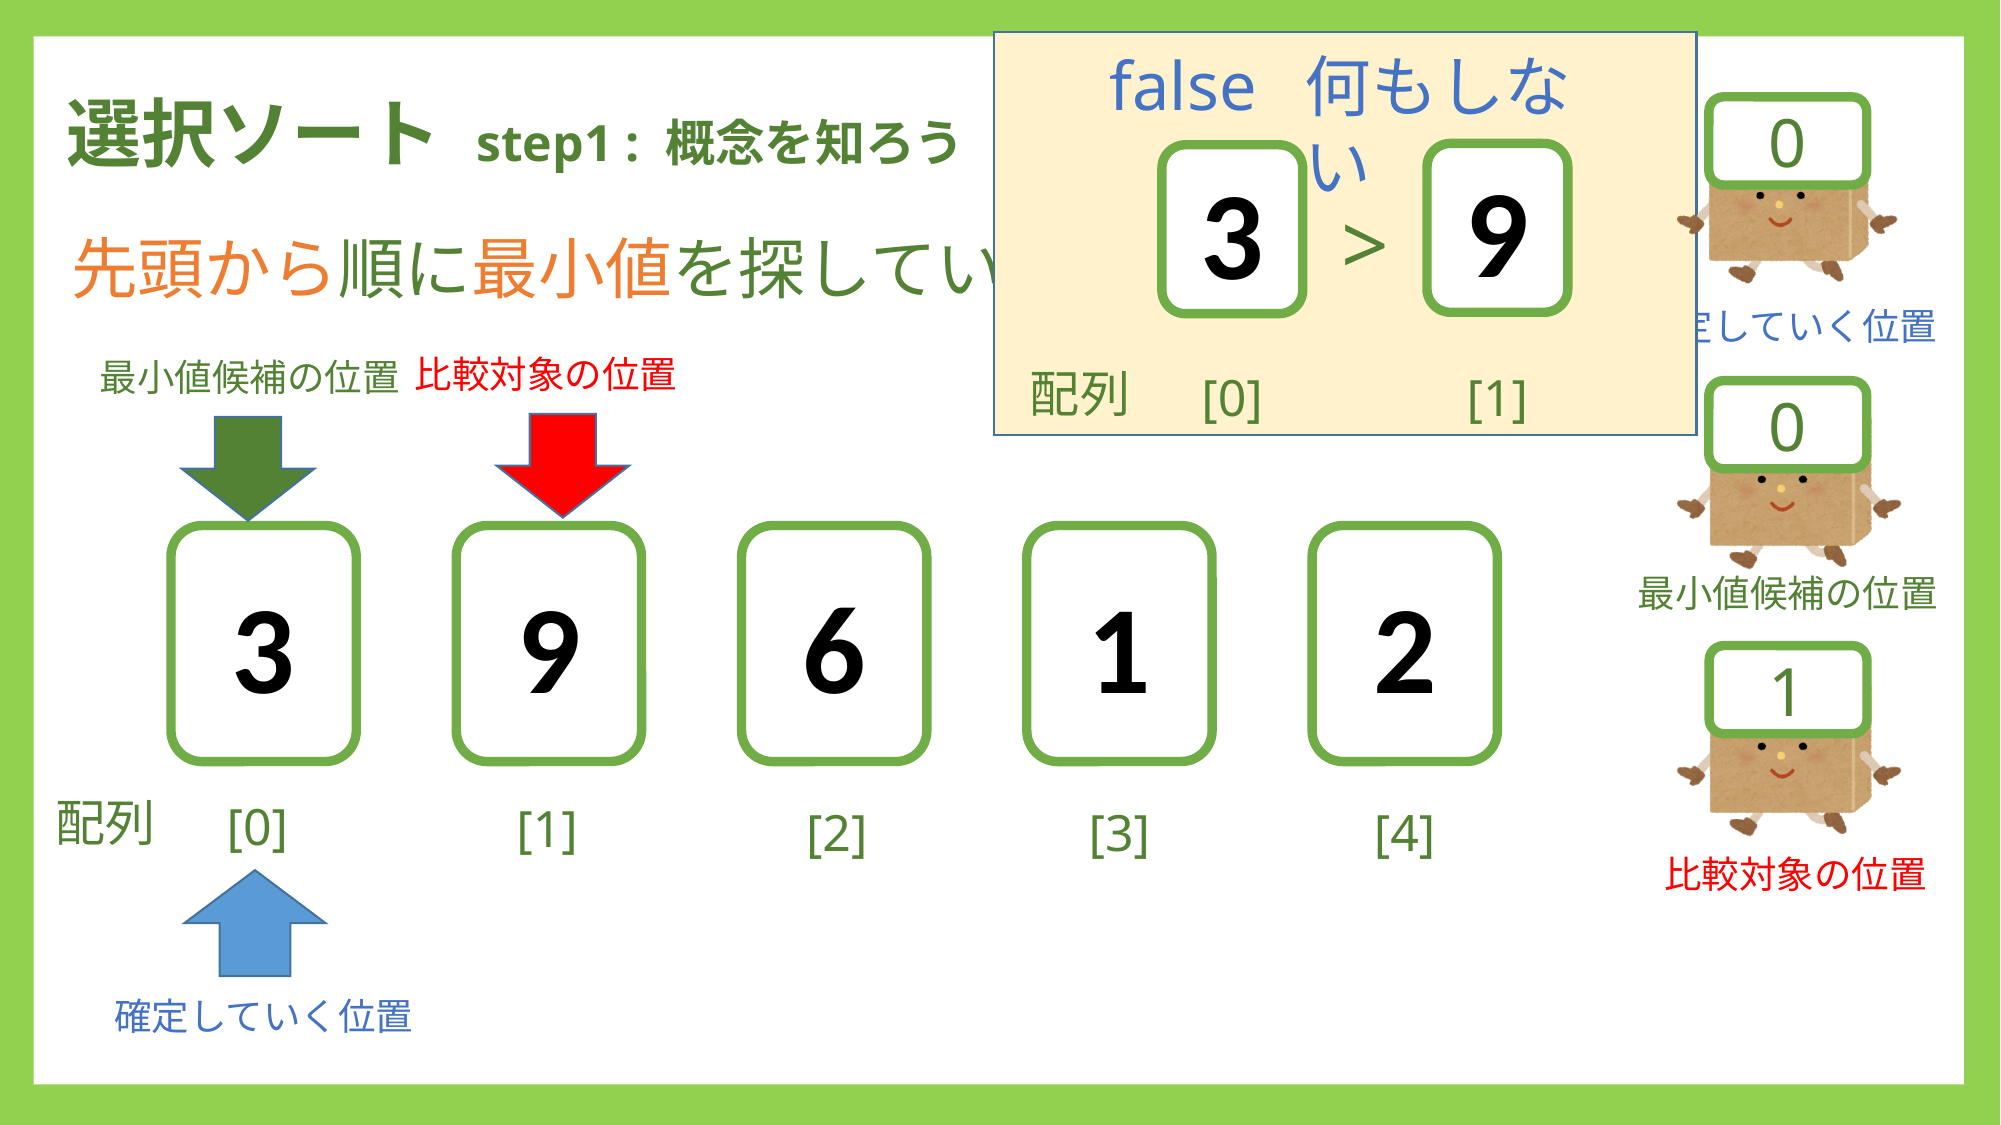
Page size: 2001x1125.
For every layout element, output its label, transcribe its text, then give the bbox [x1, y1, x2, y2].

text_box 何もしない [1289, 36, 1622, 212]
text_box 先頭から順に最小値を探していく [56, 219, 993, 315]
text_box > [1326, 212, 1404, 300]
text_box 3 [1160, 143, 1304, 315]
text_box 最小値候補の位置 [1622, 562, 1953, 623]
text_box 6 [740, 524, 928, 763]
picture [1669, 96, 1903, 308]
text_box 比較対象の位置 [1649, 843, 1942, 904]
text_box 確定していく位置 [1698, 295, 1953, 356]
text_box 9 [1425, 212, 1569, 314]
text_box 配列 [1015, 355, 1145, 431]
text_box 選択ソート step1 : 概念を知ろう [52, 78, 980, 184]
text_box [3] [1073, 794, 1166, 870]
text_box 3 [169, 524, 358, 763]
text_box [181, 868, 329, 978]
picture [1669, 645, 1907, 861]
text_box 1 [1025, 524, 1214, 763]
text_box 比較対象の位置 [399, 343, 693, 404]
text_box [1] [501, 790, 593, 866]
text_box [0] [1186, 358, 1278, 434]
text_box [0] [211, 788, 304, 863]
text_box false [1094, 36, 1272, 131]
text_box 最小値候補の位置 [85, 346, 415, 407]
text_box [2] [791, 794, 883, 870]
text_box [993, 31, 1698, 436]
text_box [493, 412, 633, 519]
text_box 配列 [40, 784, 171, 860]
text_box [4] [1359, 794, 1451, 870]
text_box [1] [1451, 358, 1543, 434]
text_box 2 [1311, 524, 1499, 763]
text_box 確定していく位置 [99, 985, 428, 1046]
text_box [178, 415, 318, 523]
text_box 9 [455, 524, 643, 763]
picture [1669, 378, 1907, 594]
